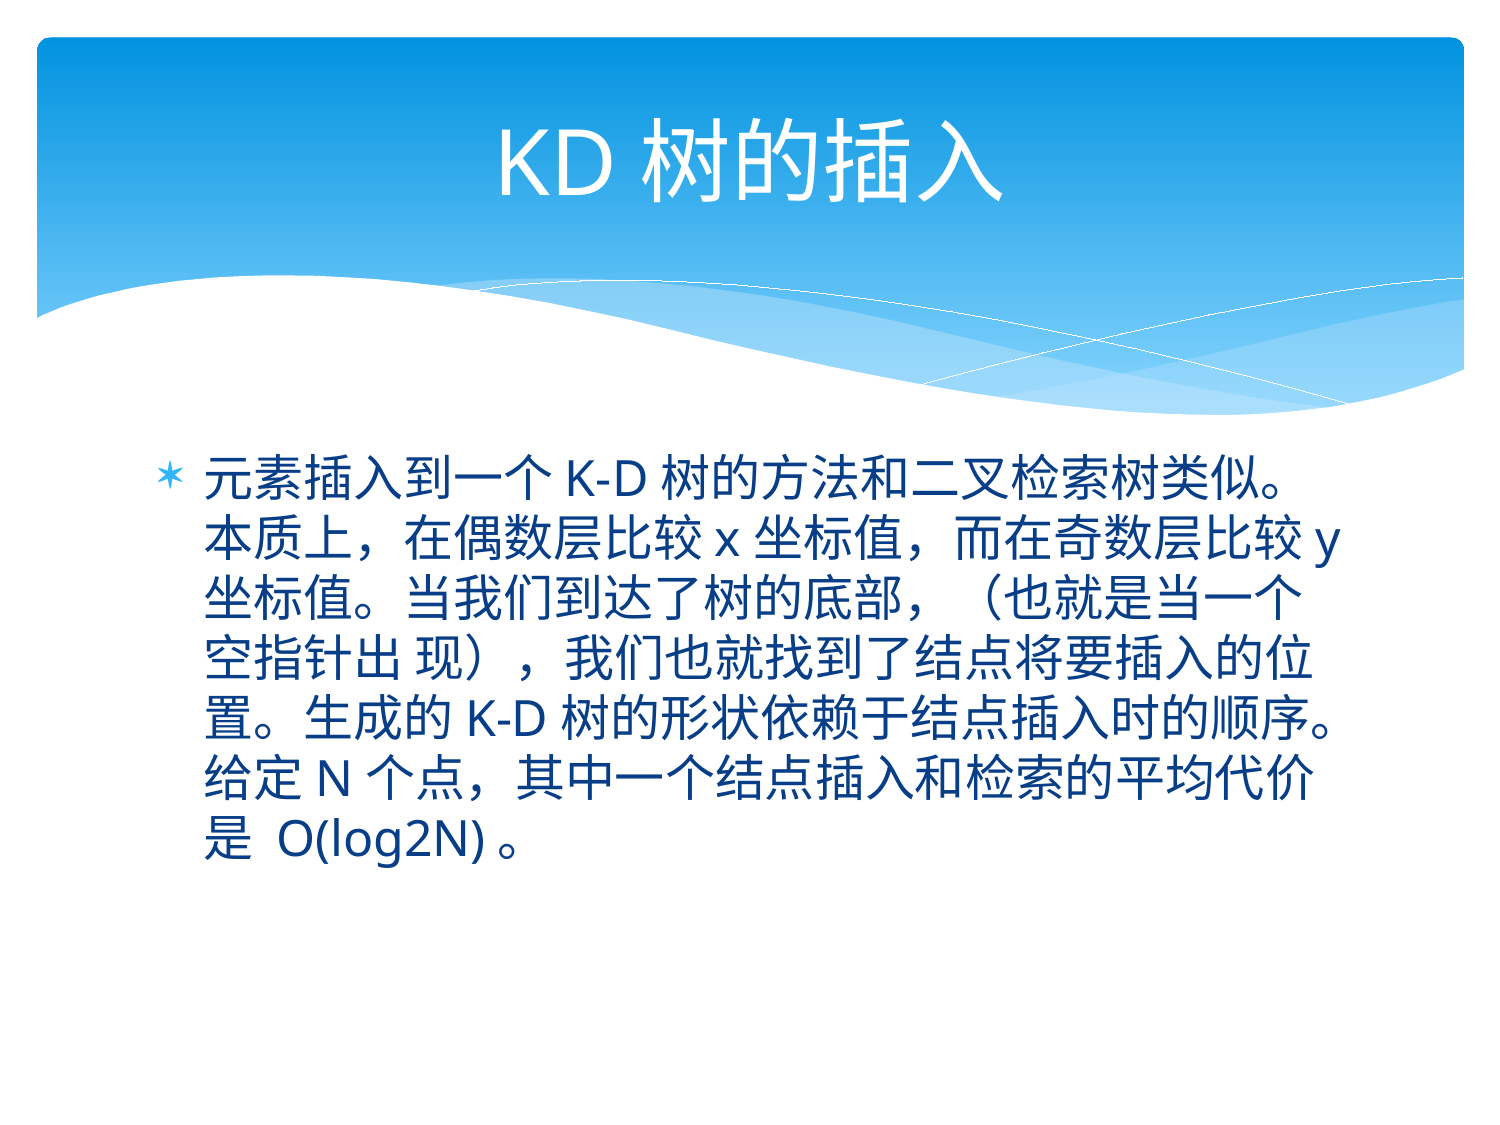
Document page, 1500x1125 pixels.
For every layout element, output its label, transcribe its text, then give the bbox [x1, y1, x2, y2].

list 元素插入到一个K-D树的方法和二叉检索树类似。本质上，在偶数层比较x坐标值，而在奇数层比较y坐标值。当我们到达了树的底部，（也就是当一个空指针出 现），我们也就找到了结点将要插入的位置。生成的K-D树的形状依赖于结点插入时的顺序。给定N个点，其中一个结点插入和检索的平均代价是 O(log2N)。 [143, 438, 1359, 1005]
title KD树的插入 [75, 55, 1425, 261]
